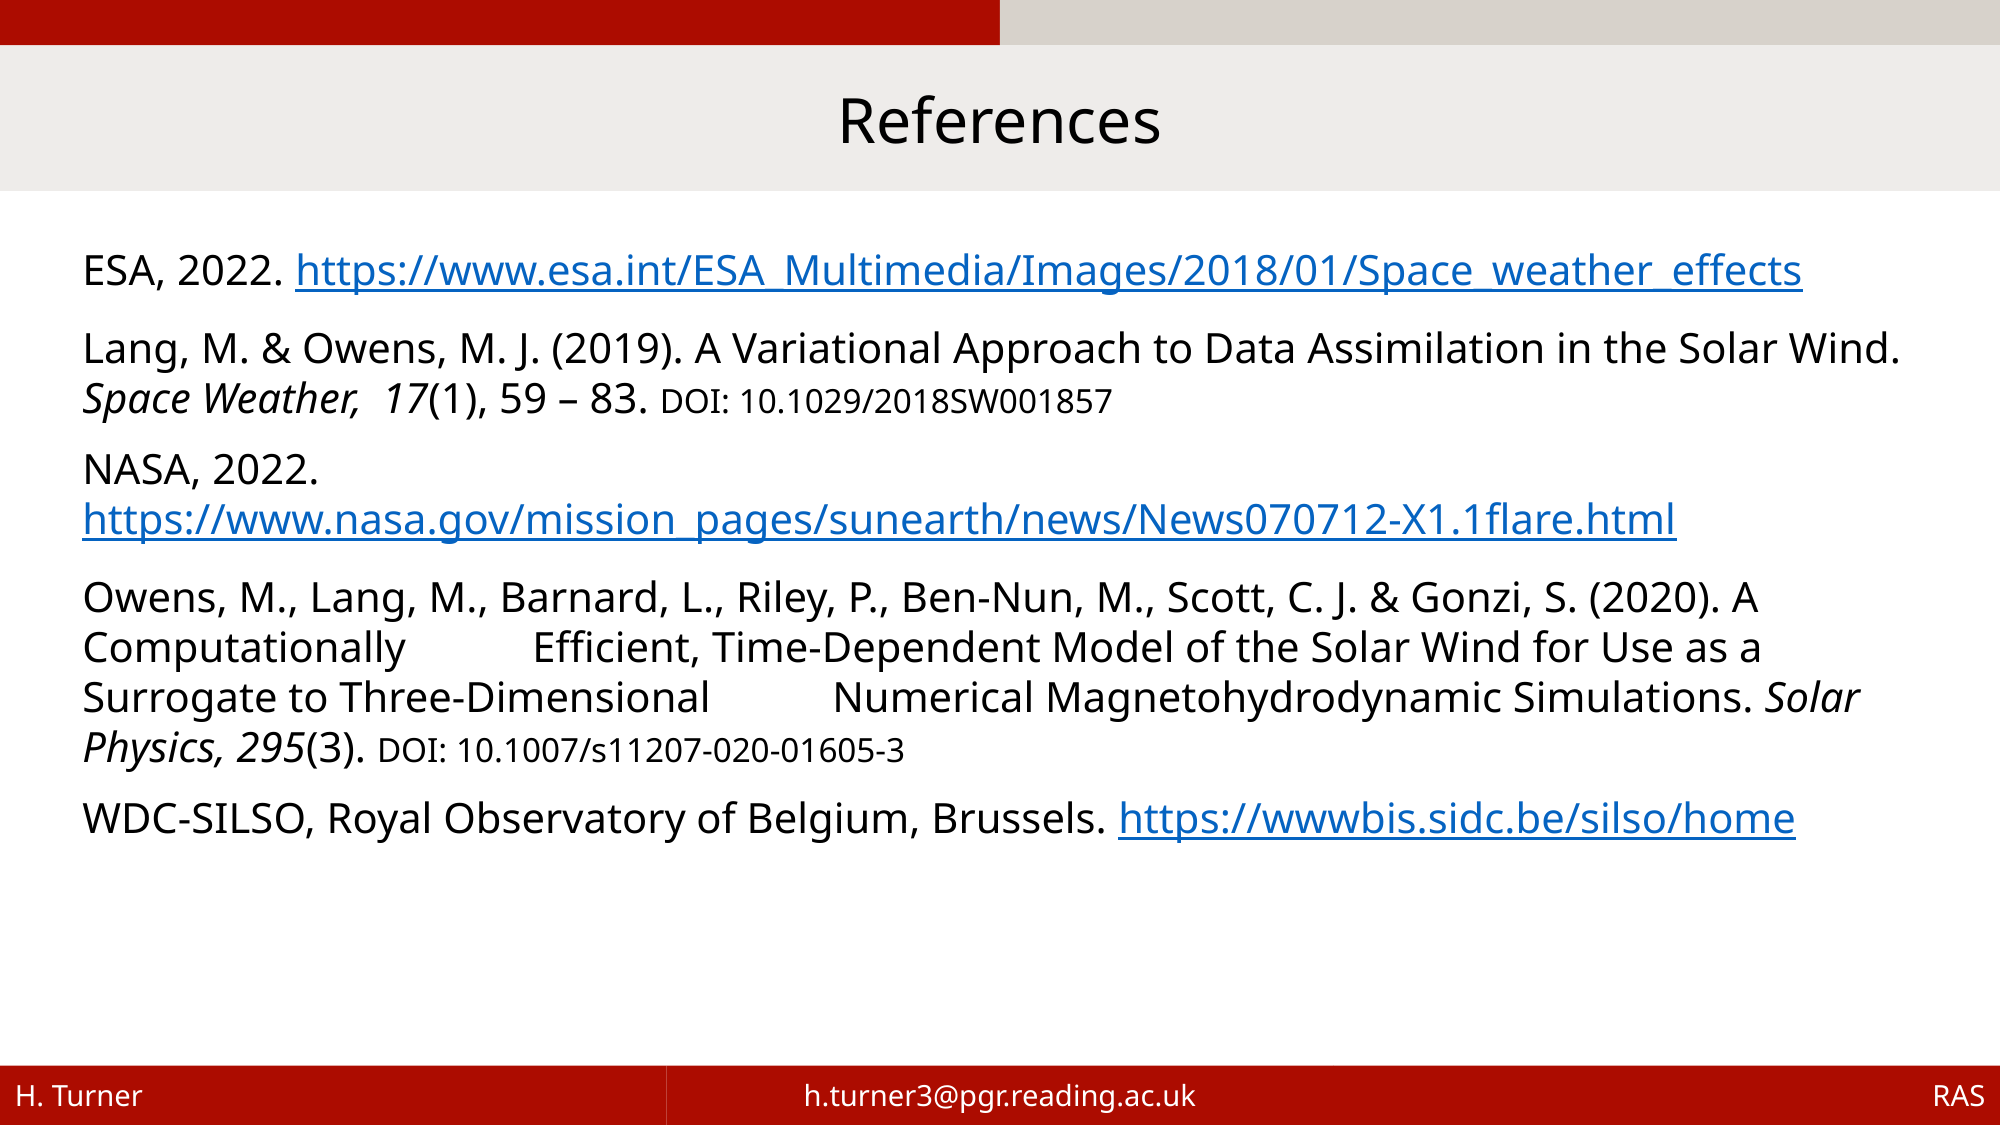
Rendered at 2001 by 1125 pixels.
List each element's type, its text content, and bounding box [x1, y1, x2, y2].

text_box RAS [1332, 1064, 2000, 1125]
text_box ESA, 2022. https://www.esa.int/ESA_Multimedia/Images/2018/01/Space_weather_effects Lang, M. & Owens, M. J. (2019). A Variational Approach to Data Assimilation in the Solar Wind. Space Weather, 17(1), 59 – 83. DOI: 10.1029/2018SW001857 NASA, 2022. https://www.nasa.gov/mission_pages/sunearth/news/News070712-X1.1flare.html Owens, M., Lang, M., Barnard, L., Riley, P., Ben-Nun, M., Scott, C. J. & Gonzi, S. (2020). A Computationally Efficient, Time-Dependent Model of the Solar Wind for Use as a Surrogate to Three-Dimensional Numerical Magnetohydrodynamic Simulations. Solar Physics, 295(3). DOI: 10.1007/s11207-020-01605-3 WDC-SILSO, Royal Observatory of Belgium, Brussels. https://wwwbis.sidc.be/silso/home [67, 236, 1933, 1019]
text_box h.turner3@pgr.reading.ac.uk [666, 1064, 1332, 1125]
text_box [0, 0, 999, 44]
text_box References [0, 44, 2000, 192]
text_box H. Turner [0, 1064, 666, 1125]
text_box [999, 0, 2000, 44]
